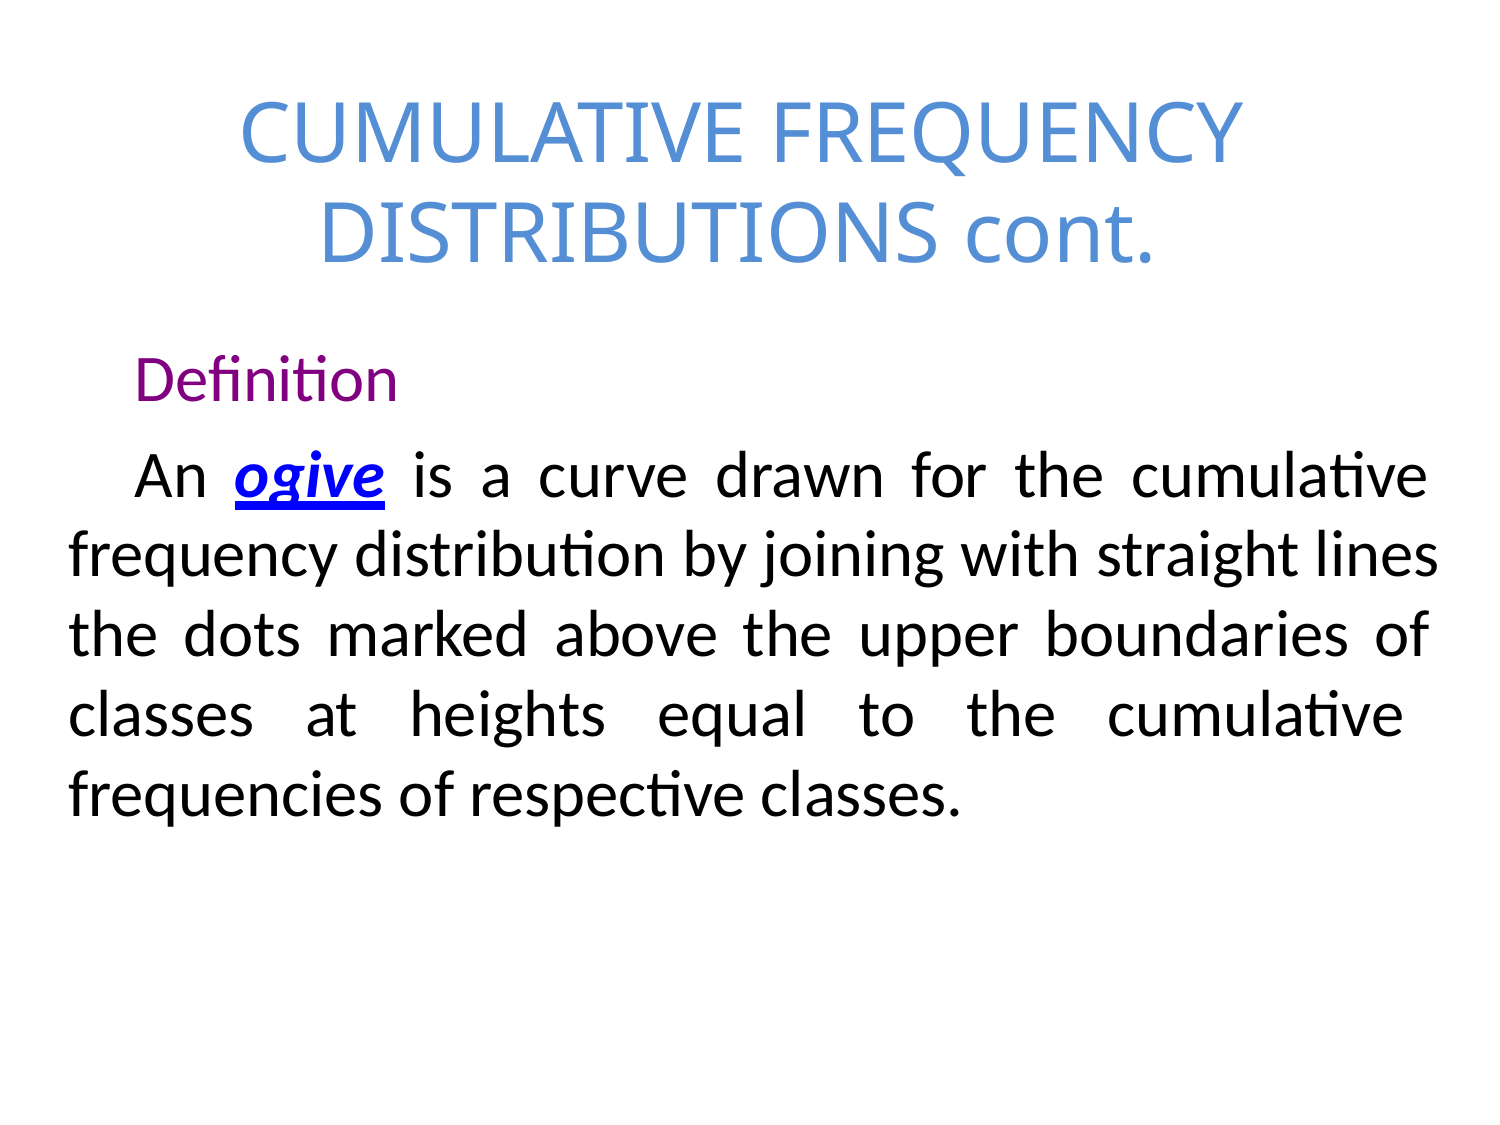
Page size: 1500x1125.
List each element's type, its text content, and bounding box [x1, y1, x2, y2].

title CUMULATIVE FREQUENCY DISTRIBUTIONS cont. [236, 77, 1339, 280]
text_box Definition An ogive is a curve drawn for the cumulative frequency distribution by joining with straight lines the dots marked above the upper boundaries of classes at heights equal to the cumulative frequencies of respective classes. [66, 316, 1457, 831]
